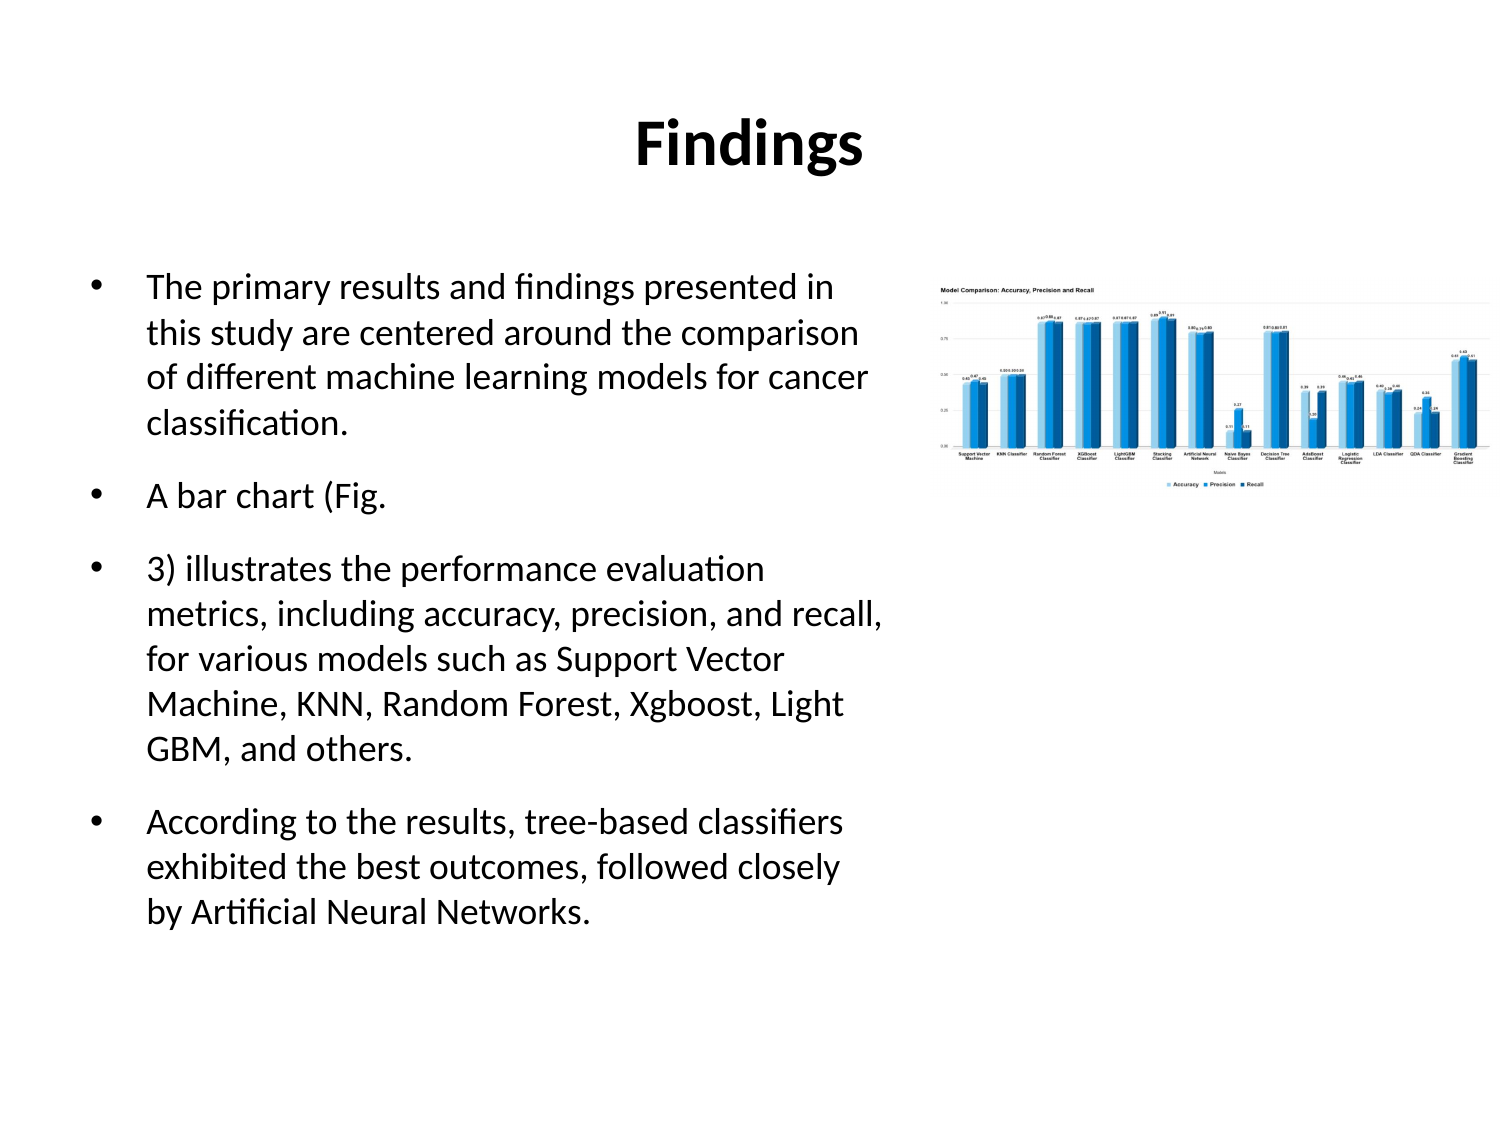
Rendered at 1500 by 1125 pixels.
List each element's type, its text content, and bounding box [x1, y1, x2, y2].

picture [929, 277, 1500, 497]
title Findings [75, 45, 1425, 233]
